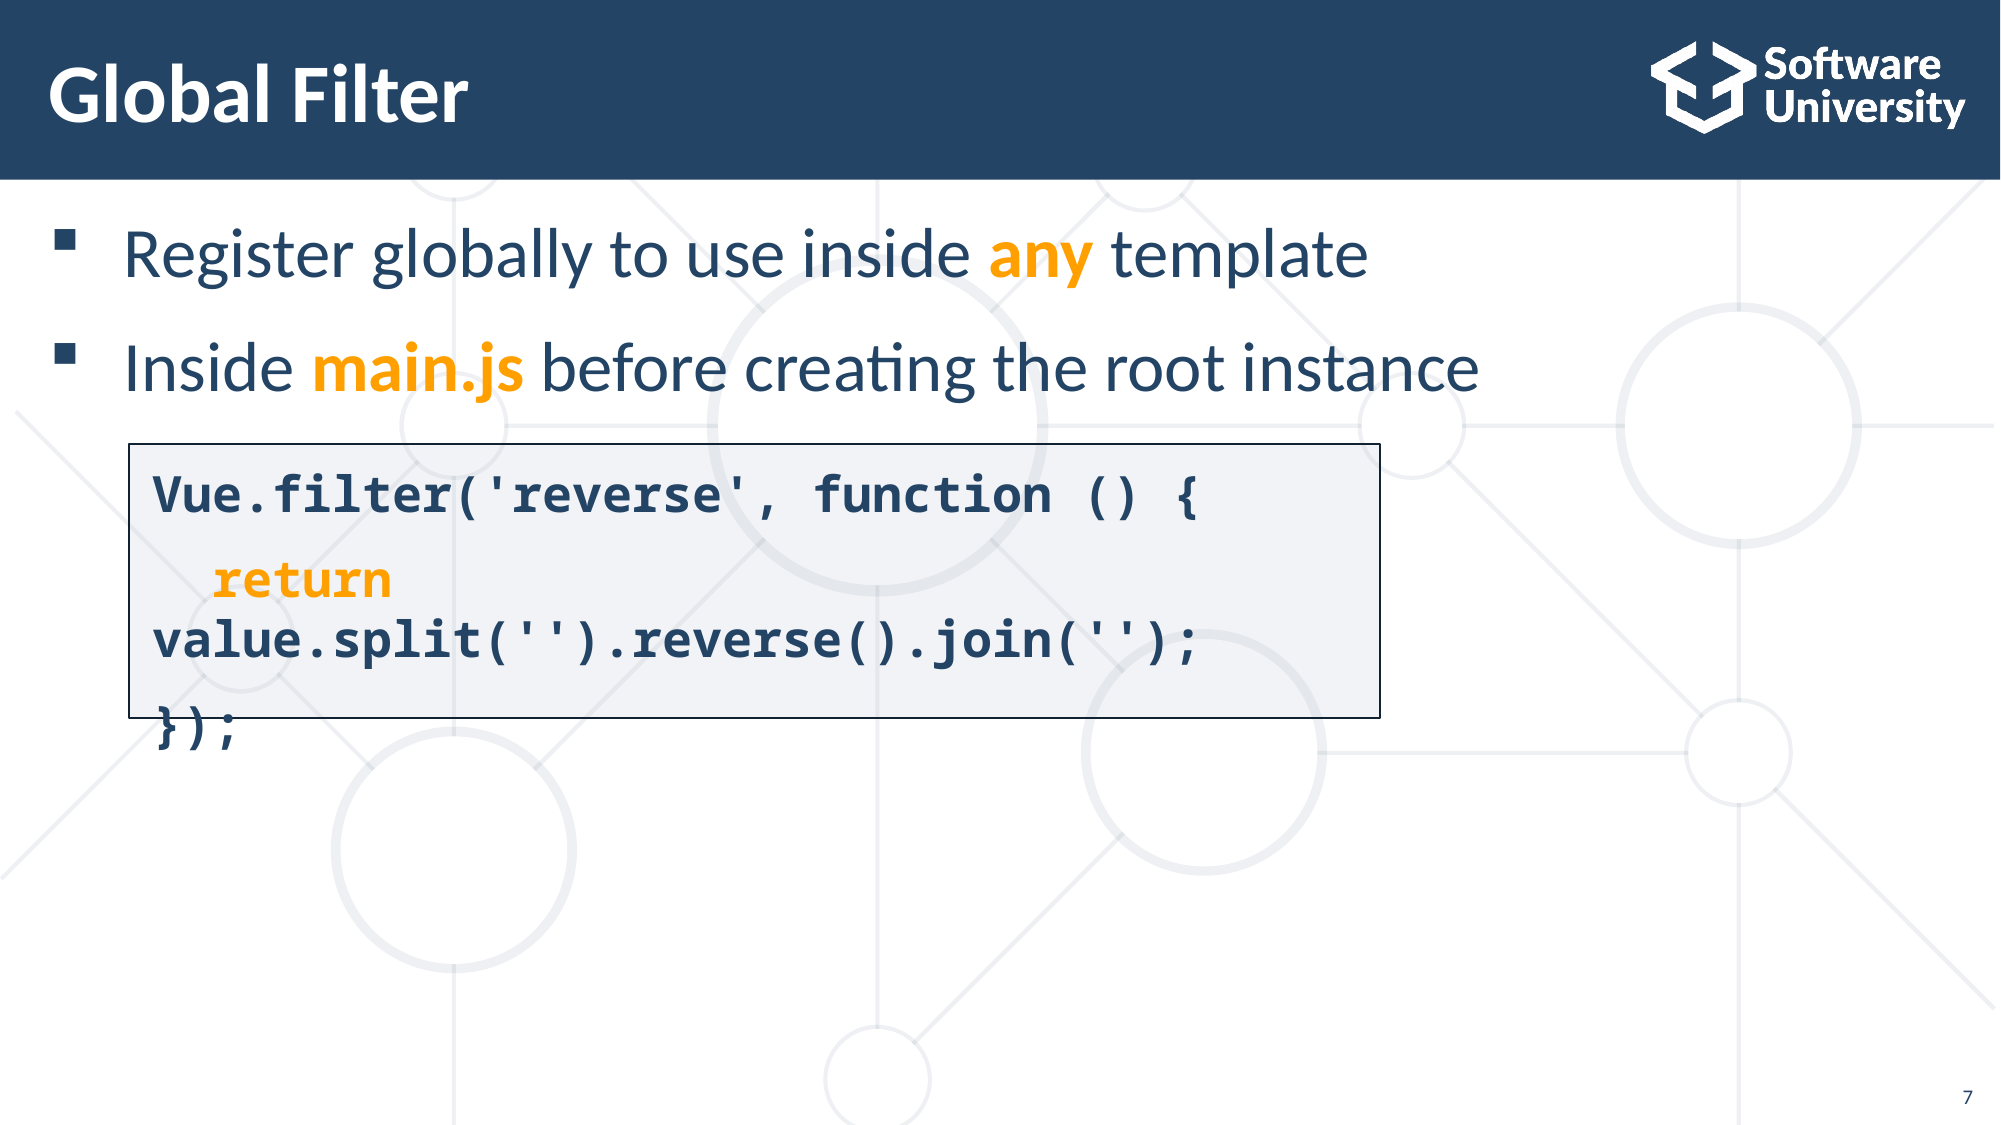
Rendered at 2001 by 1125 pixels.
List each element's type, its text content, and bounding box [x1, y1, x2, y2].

list Register globally to use inside any template Inside main.js before creating the root instance [31, 196, 1969, 1109]
text_box 7 [1927, 1067, 1989, 1117]
title Global Filter [31, 16, 1625, 162]
picture [1651, 41, 1966, 134]
